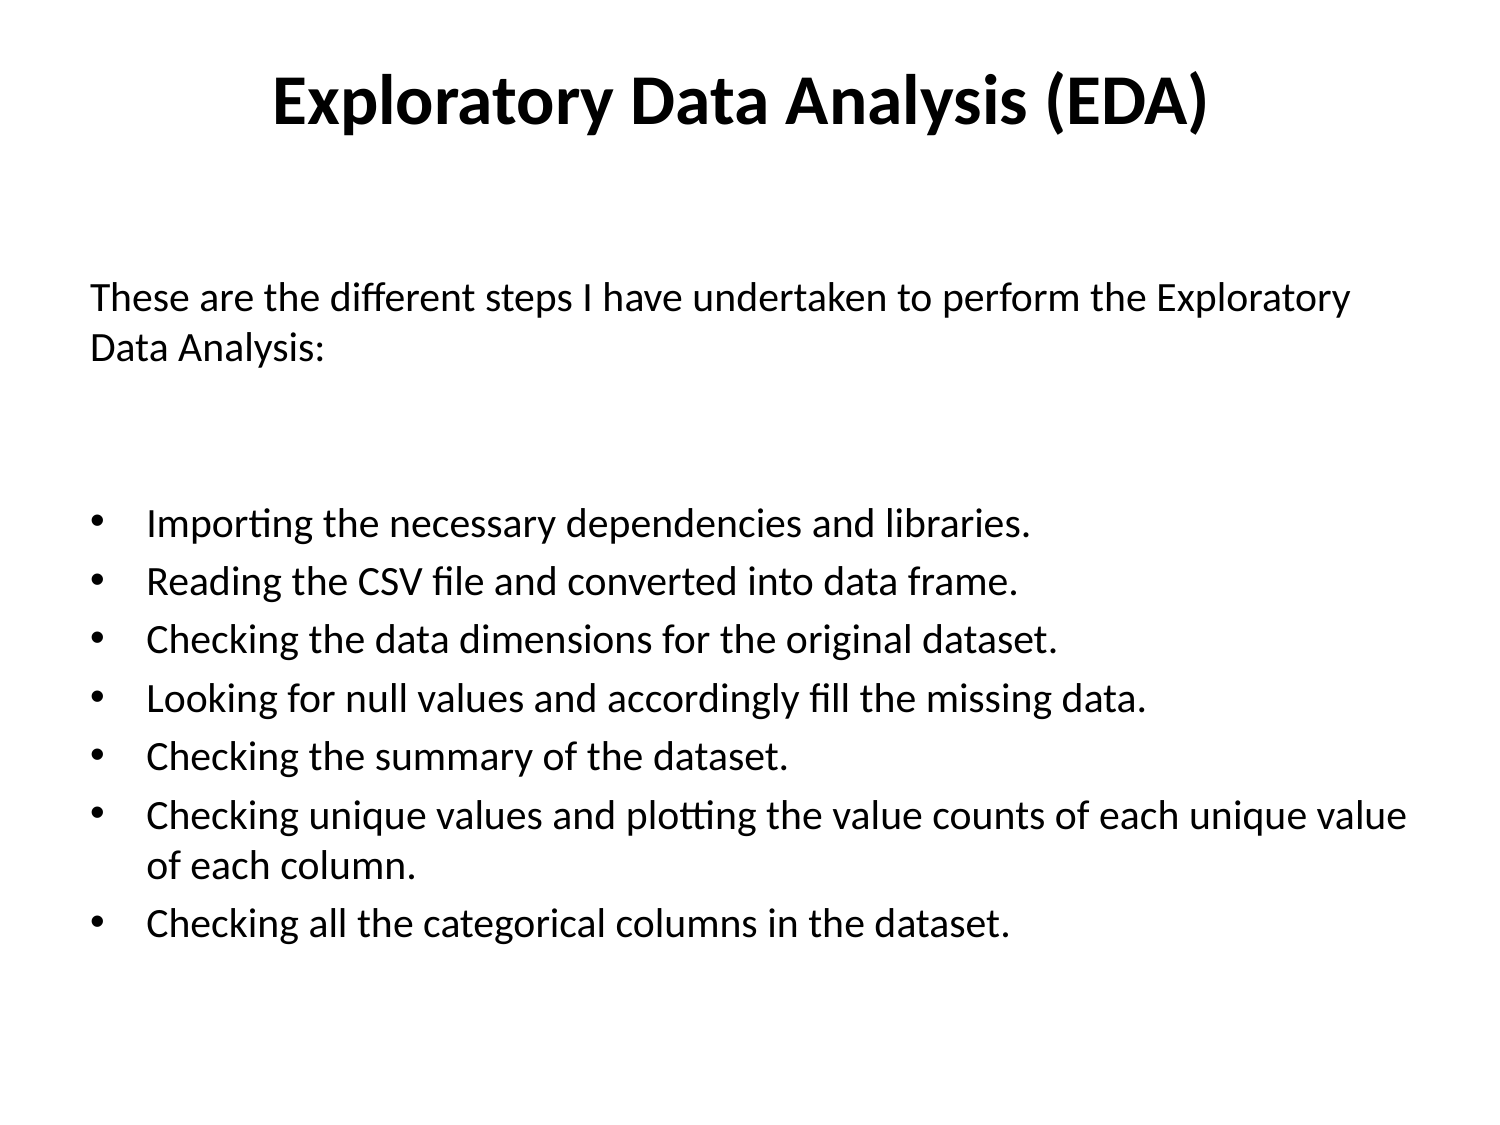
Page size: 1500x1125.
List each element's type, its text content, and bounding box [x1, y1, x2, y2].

list These are the different steps I have undertaken to perform the Exploratory Data Analysis: Importing the necessary dependencies and libraries. Reading the CSV file and converted into data frame. Checking the data dimensions for the original dataset. Looking for null values and accordingly fill the missing data. Checking the summary of the dataset. Checking unique values and plotting the value counts of each unique value of each column. Checking all the categorical columns in the dataset. [75, 262, 1425, 1005]
title Exploratory Data Analysis (EDA) [75, 45, 1425, 233]
